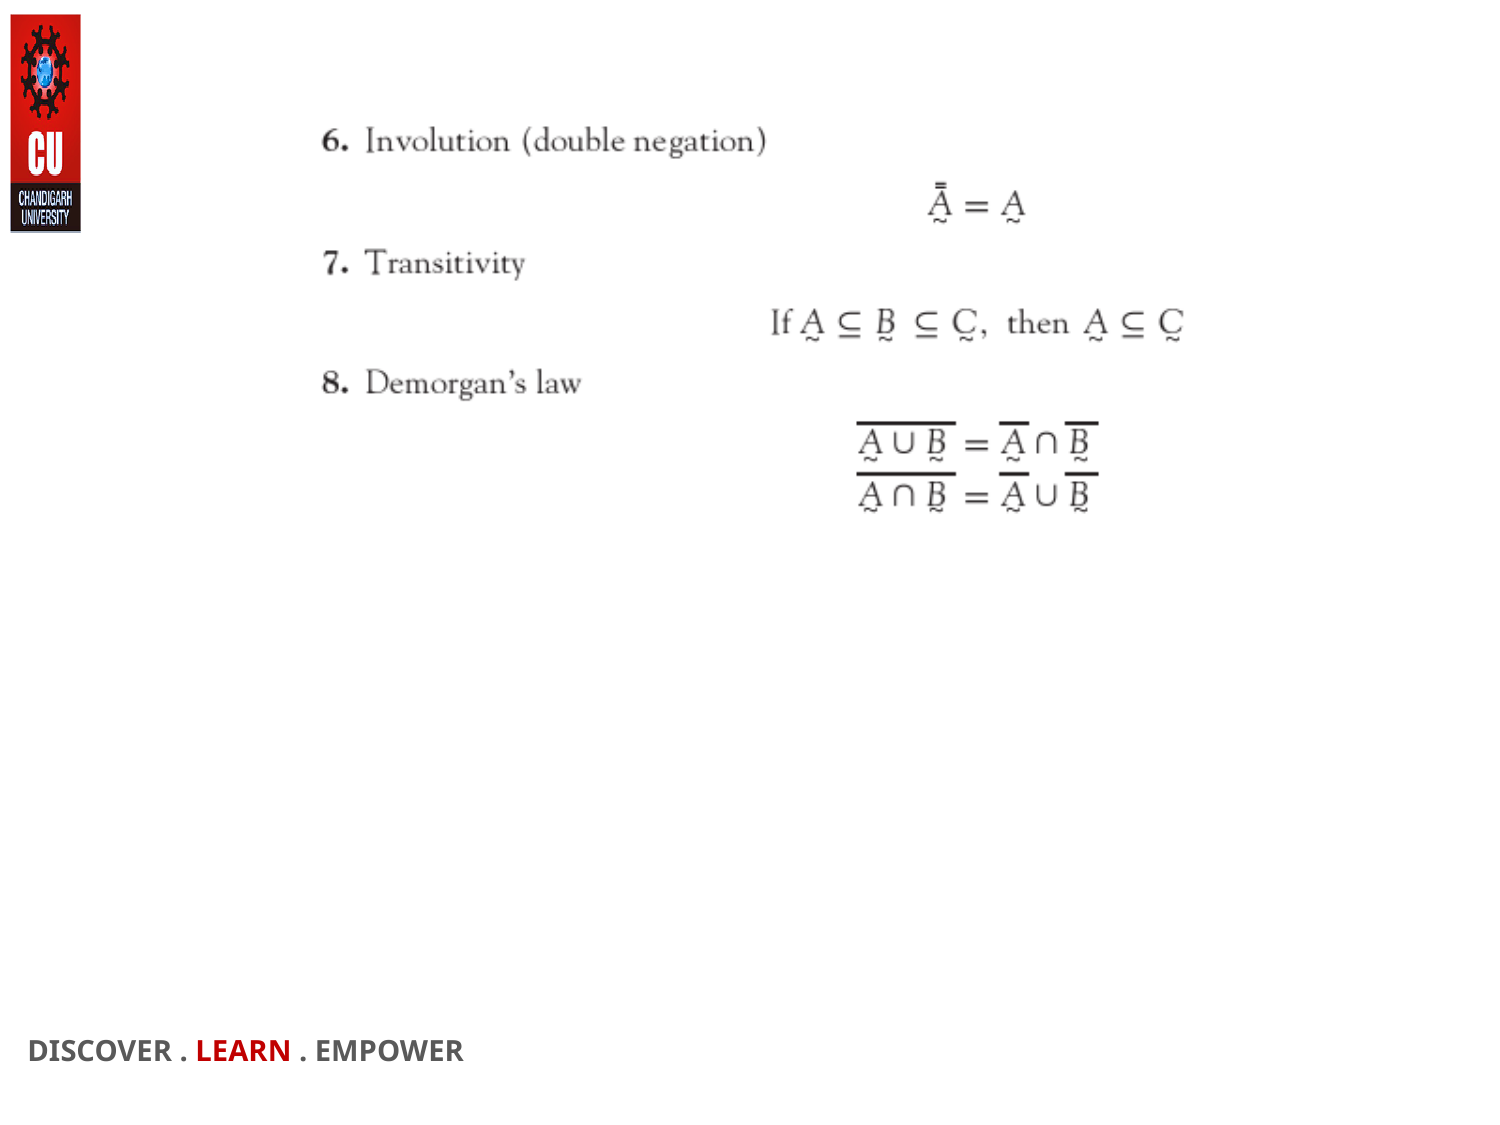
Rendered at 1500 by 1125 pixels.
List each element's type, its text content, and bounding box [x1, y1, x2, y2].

picture [309, 112, 1191, 527]
picture [1, 3, 91, 238]
text_box DISCOVER . LEARN . EMPOWER [12, 1024, 601, 1110]
